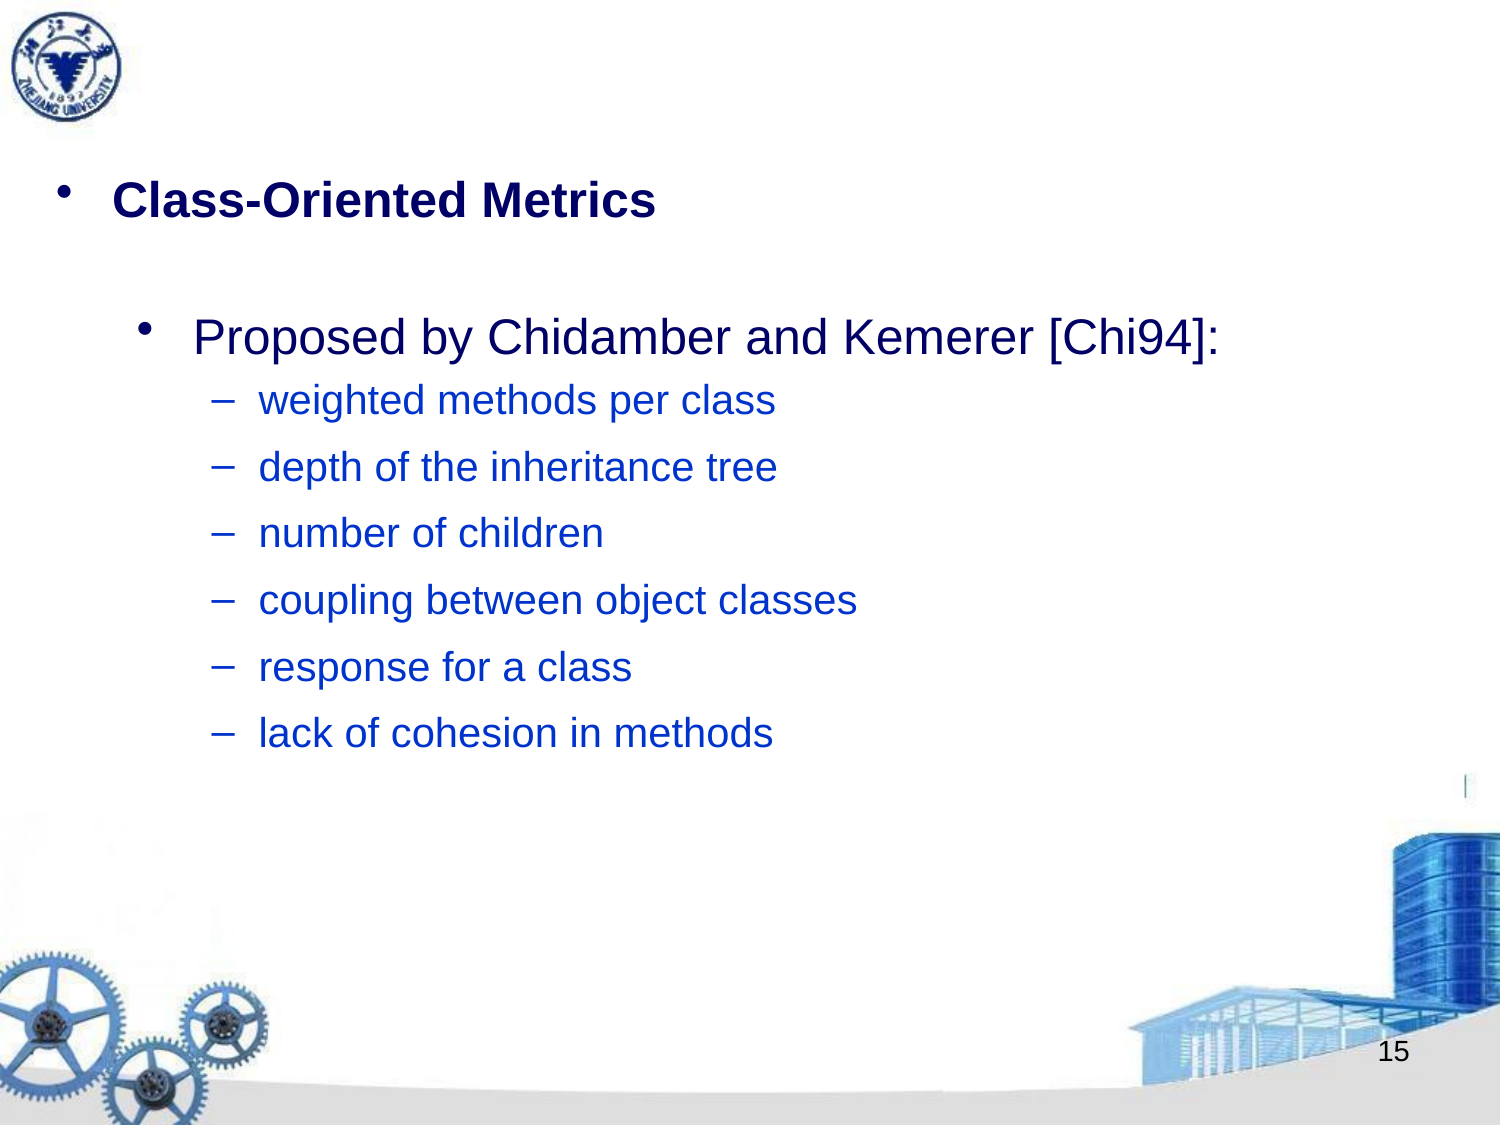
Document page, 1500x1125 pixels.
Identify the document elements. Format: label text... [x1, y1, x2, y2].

text_box Class-Oriented Metrics [41, 160, 1392, 303]
picture [0, 0, 1500, 1125]
text_box Proposed by Chidamber and Kemerer [Chi94]: weighted methods per class depth of the inheritance tree number of children coupling between object classes response for a class lack of cohesion in methods [121, 303, 1317, 764]
slide_number 15 [1115, 1024, 1426, 1103]
